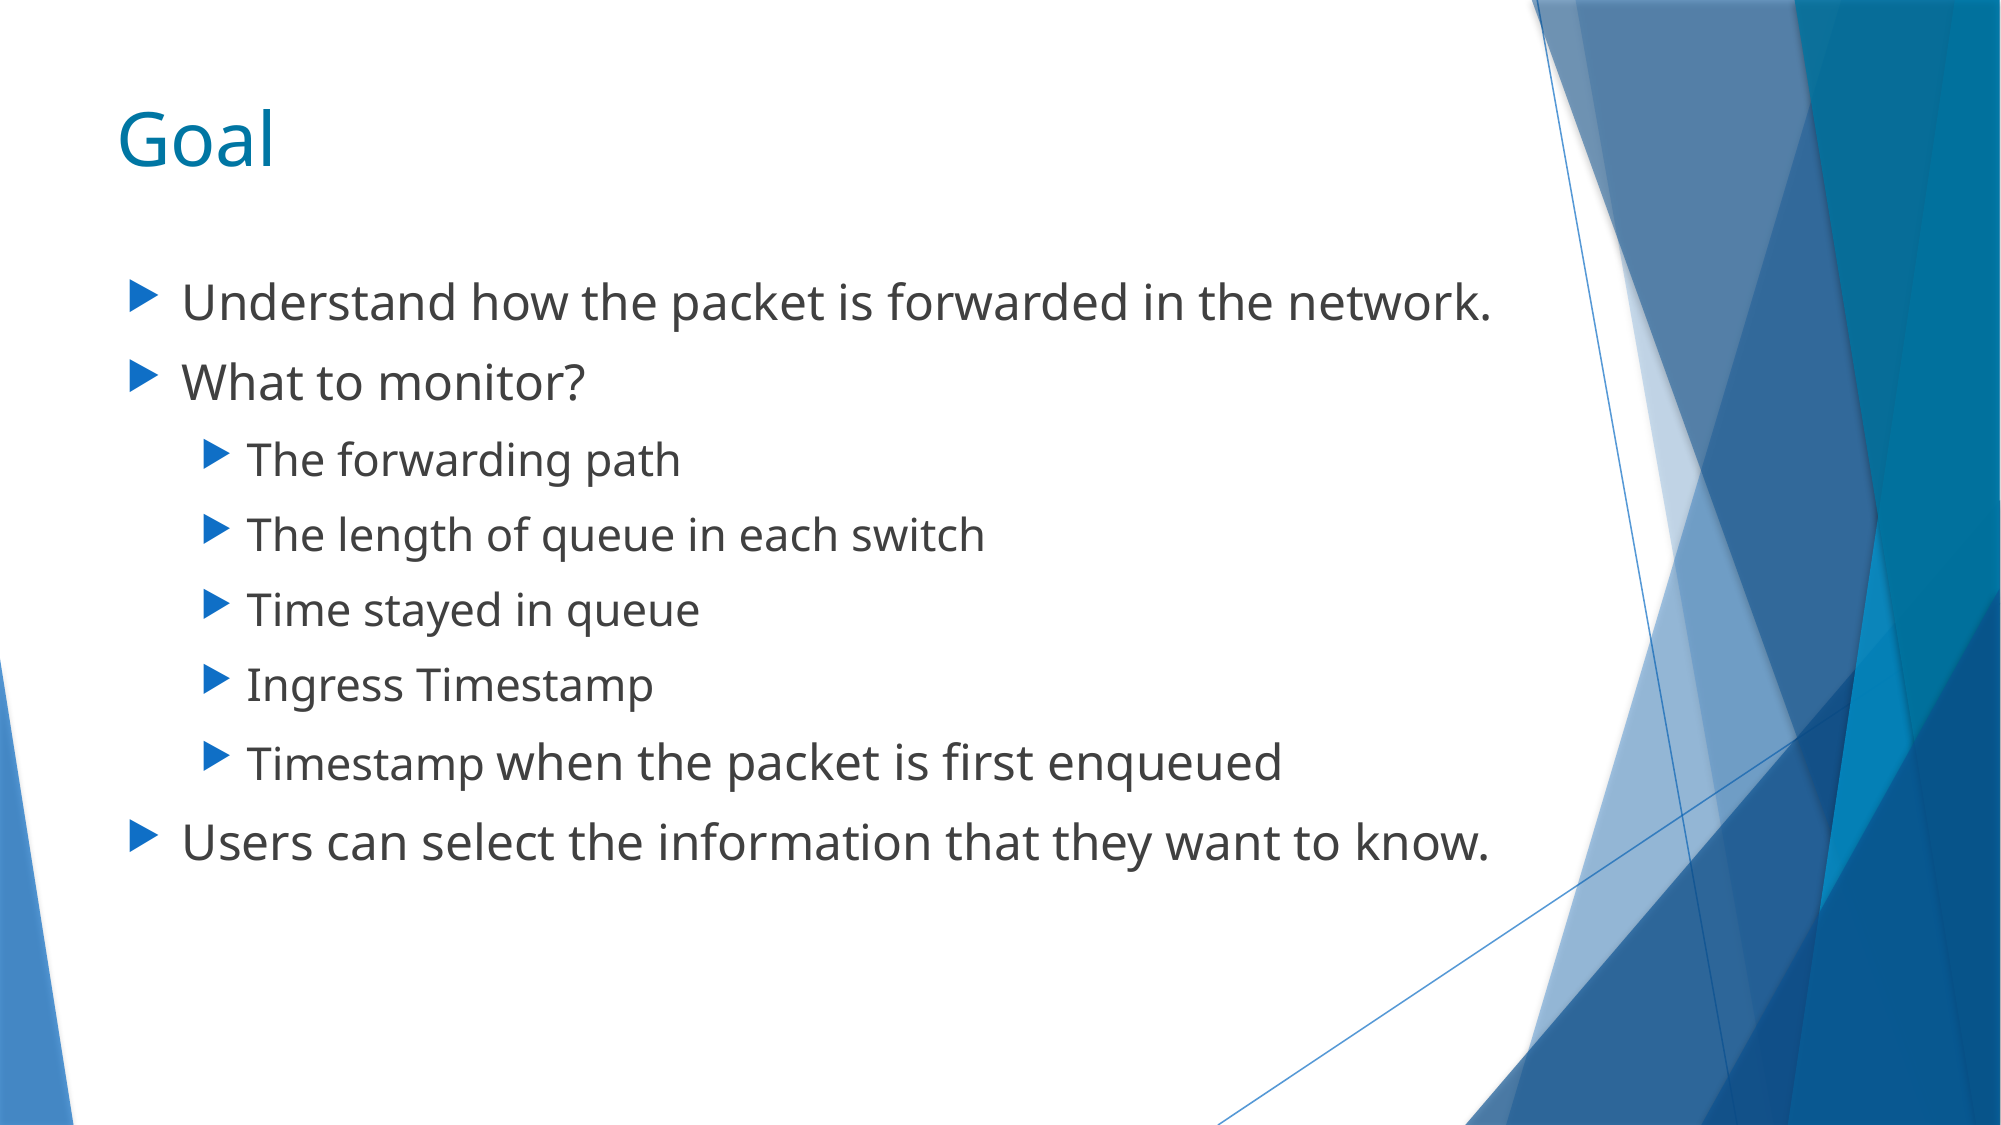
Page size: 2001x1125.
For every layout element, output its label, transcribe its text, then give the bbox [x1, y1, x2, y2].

title Goal [101, 84, 1512, 301]
list Understand how the packet is forwarded in the network. What to monitor? The forwarding path The length of queue in each switch Time stayed in queue Ingress Timestamp Timestamp when the packet is first enqueued Users can select the information that they want to know. [111, 263, 1522, 991]
